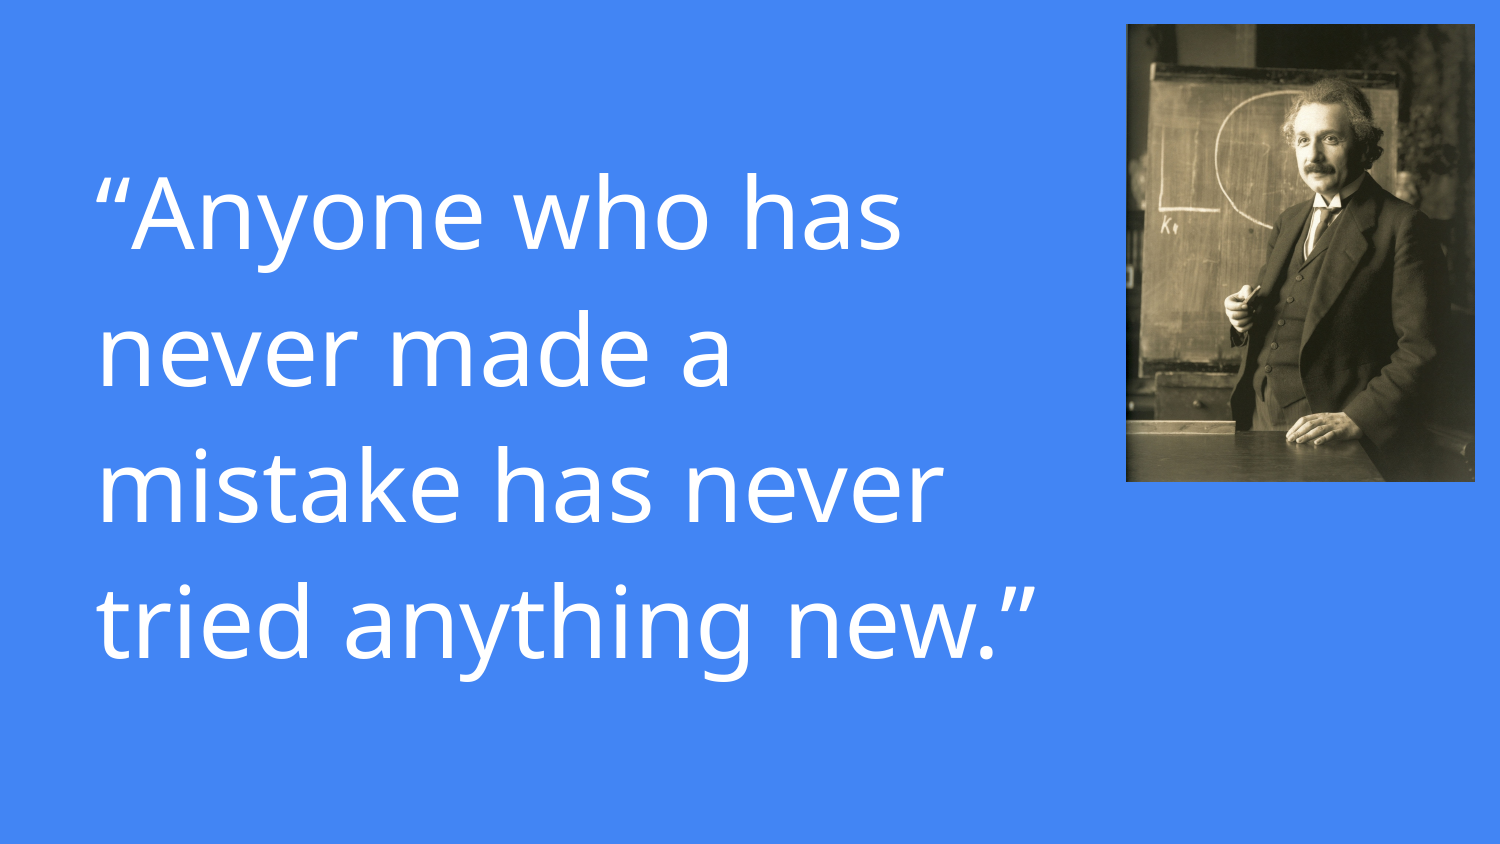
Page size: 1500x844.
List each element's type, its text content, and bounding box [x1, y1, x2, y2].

picture [1126, 24, 1476, 483]
title “Anyone who has never made a mistake has never tried anything new.” [80, 80, 1102, 752]
